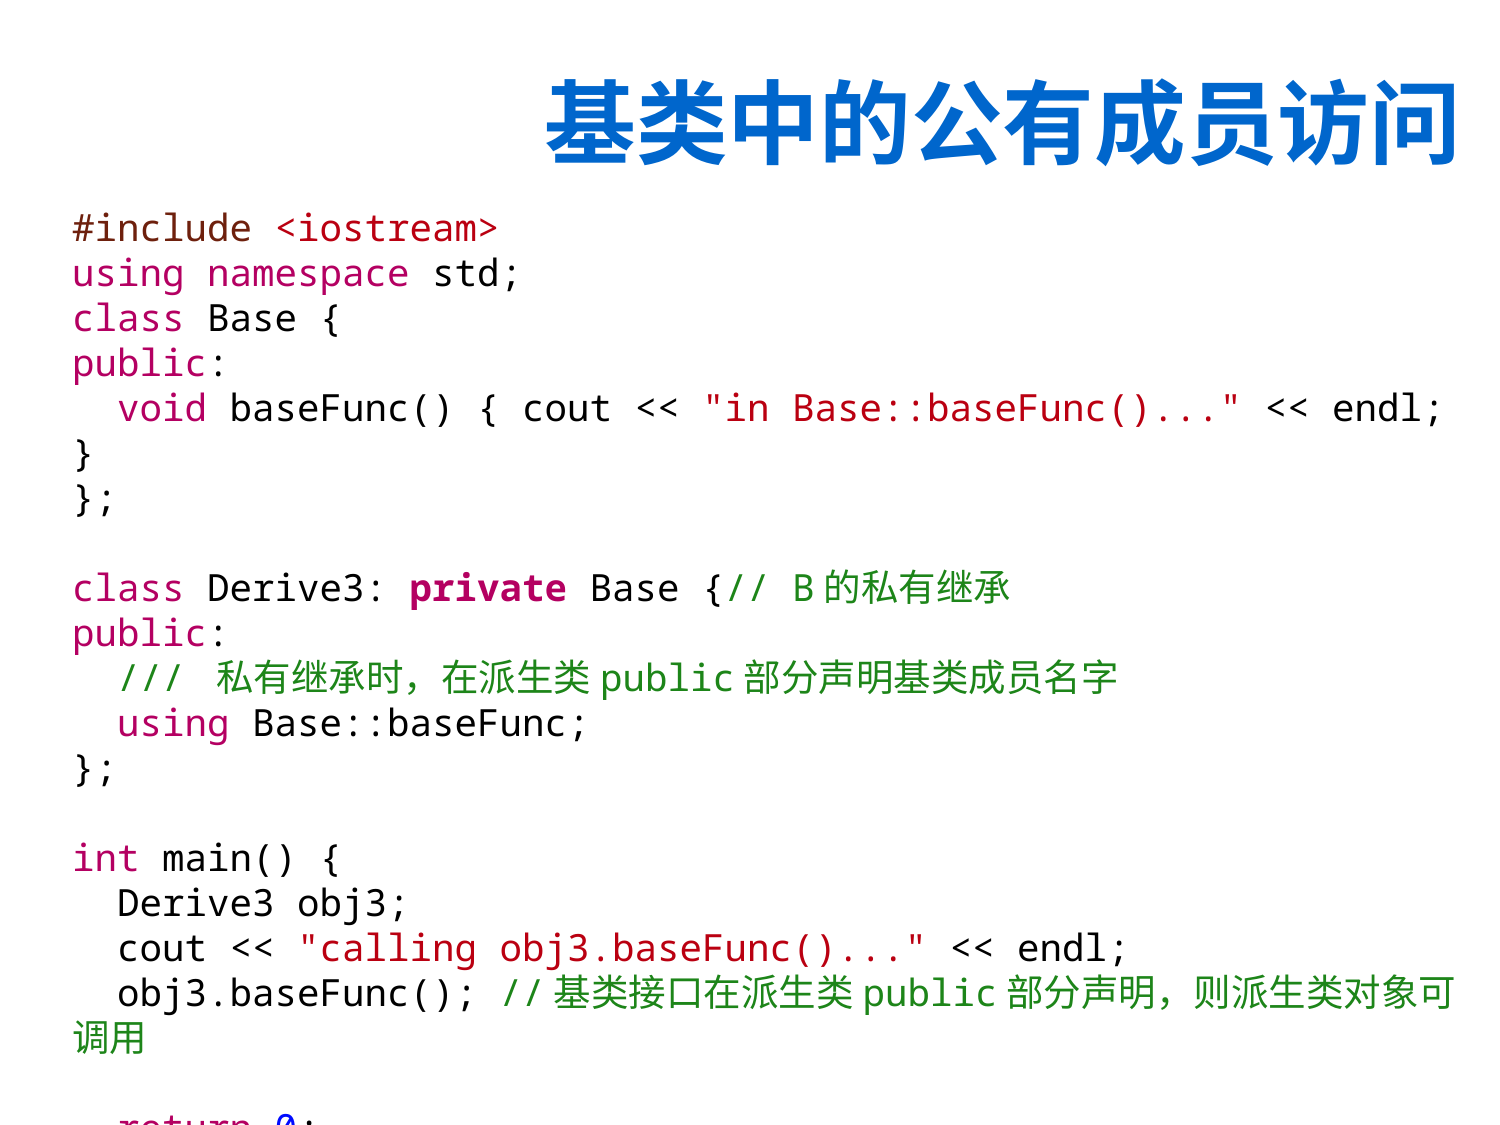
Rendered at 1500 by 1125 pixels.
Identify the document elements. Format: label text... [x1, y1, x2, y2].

text_box #include <iostream> using namespace std; class Base { public: void baseFunc() { cout << "in Base::baseFunc()..." << endl; } }; class Derive3: private Base {// B的私有继承 public: /// 私有继承时，在派生类public部分声明基类成员名字 using Base::baseFunc; }; int main() { Derive3 obj3; cout << "calling obj3.baseFunc()..." << endl; obj3.baseFunc(); //基类接口在派生类public部分声明，则派生类对象可调用 return 0; } [57, 196, 1477, 1125]
title 基类中的公有成员访问 [183, 19, 1477, 237]
